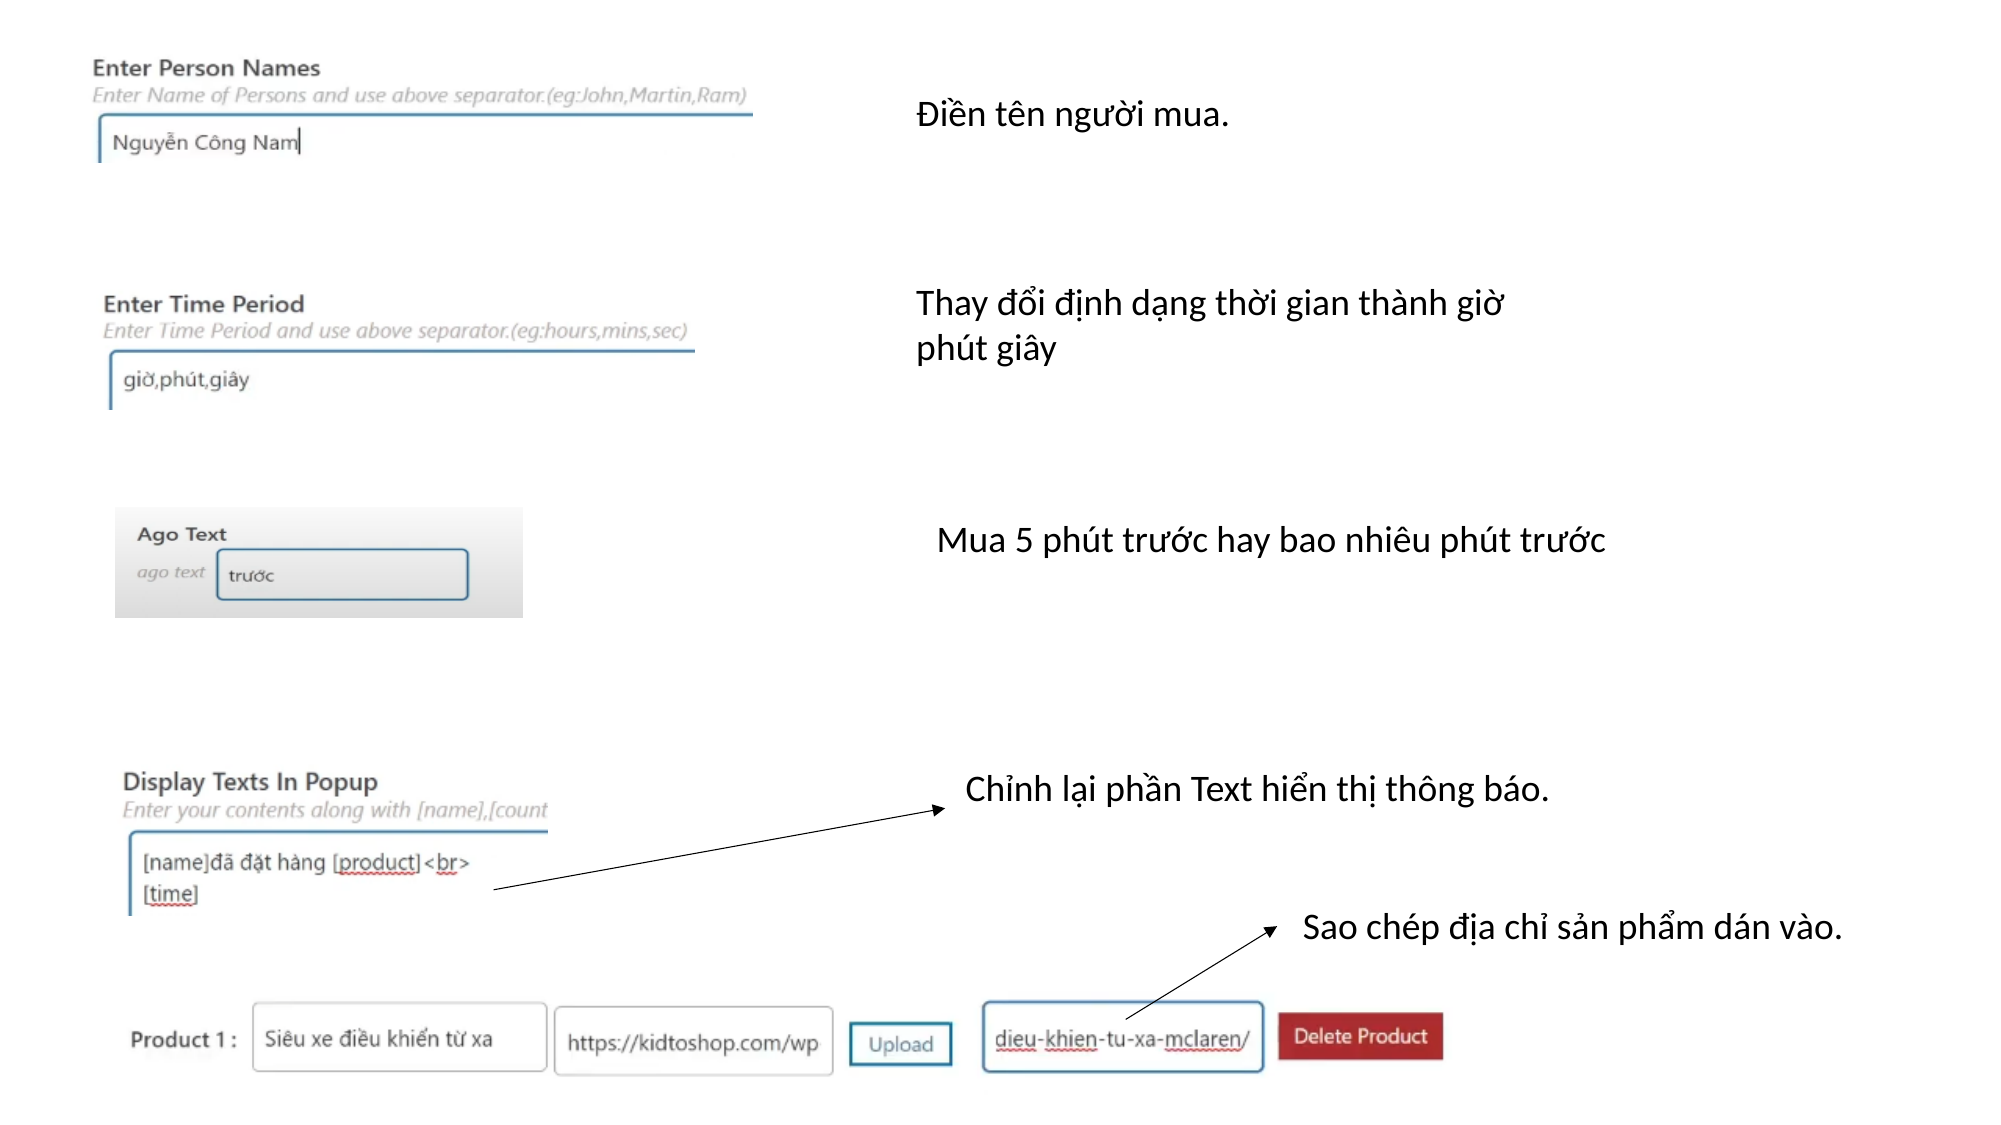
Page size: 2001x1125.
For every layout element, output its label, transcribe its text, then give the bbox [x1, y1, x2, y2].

text_box Điền tên người mua. [901, 81, 1278, 142]
text_box Thay đổi định dạng thời gian thành giờ phút giây [901, 270, 1594, 376]
picture [114, 756, 548, 916]
picture [115, 967, 1459, 1099]
picture [115, 507, 523, 618]
text_box Mua 5 phút trước hay bao nhiêu phút trước [921, 507, 1684, 568]
picture [83, 277, 695, 410]
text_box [1125, 926, 1278, 1020]
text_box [493, 808, 946, 890]
text_box Chỉnh lại phần Text hiển thị thông báo. [950, 756, 1934, 817]
picture [83, 51, 753, 164]
text_box Sao chép địa chỉ sản phẩm dán vào. [1288, 894, 1920, 955]
